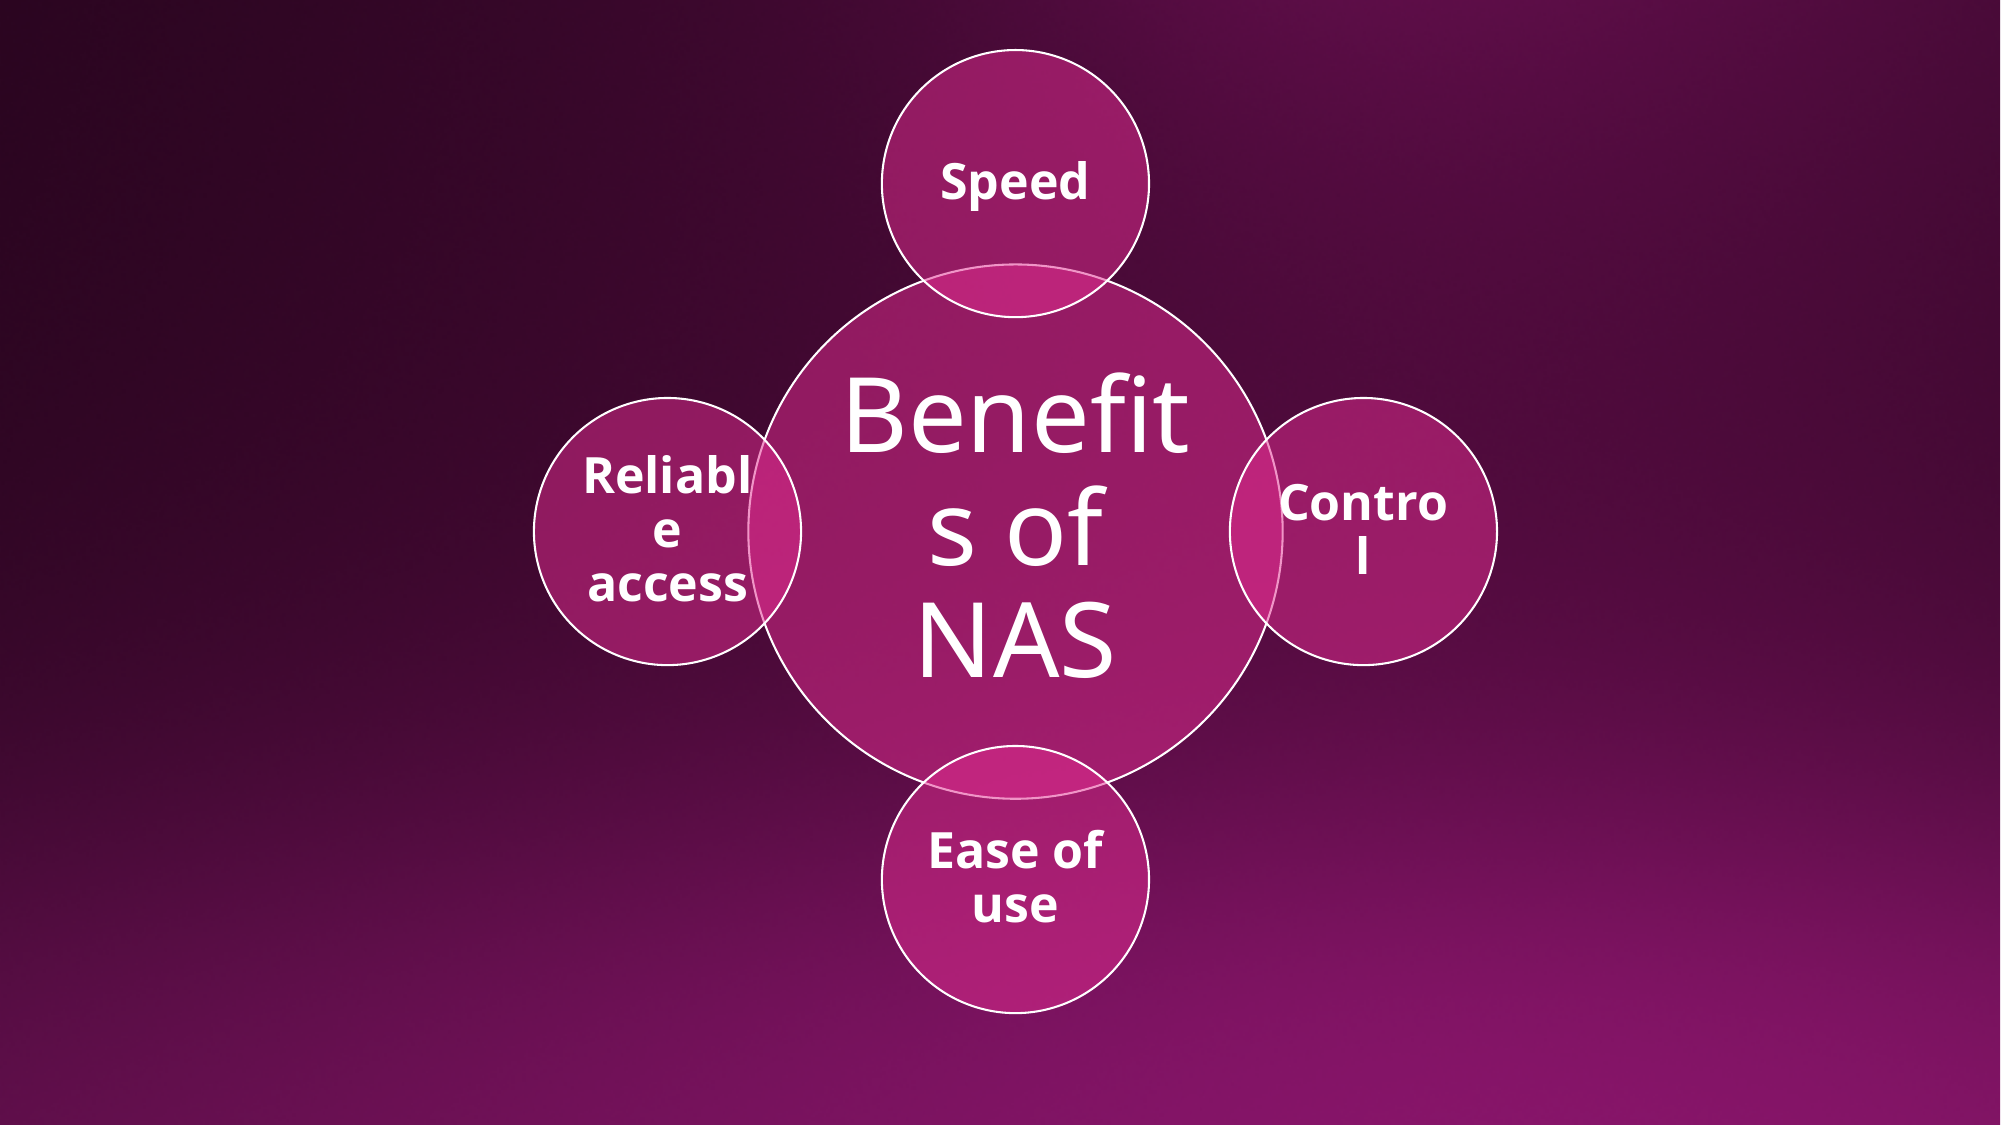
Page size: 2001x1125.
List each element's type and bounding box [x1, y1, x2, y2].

picture [0, 0, 2001, 1125]
list [183, 49, 1848, 1014]
